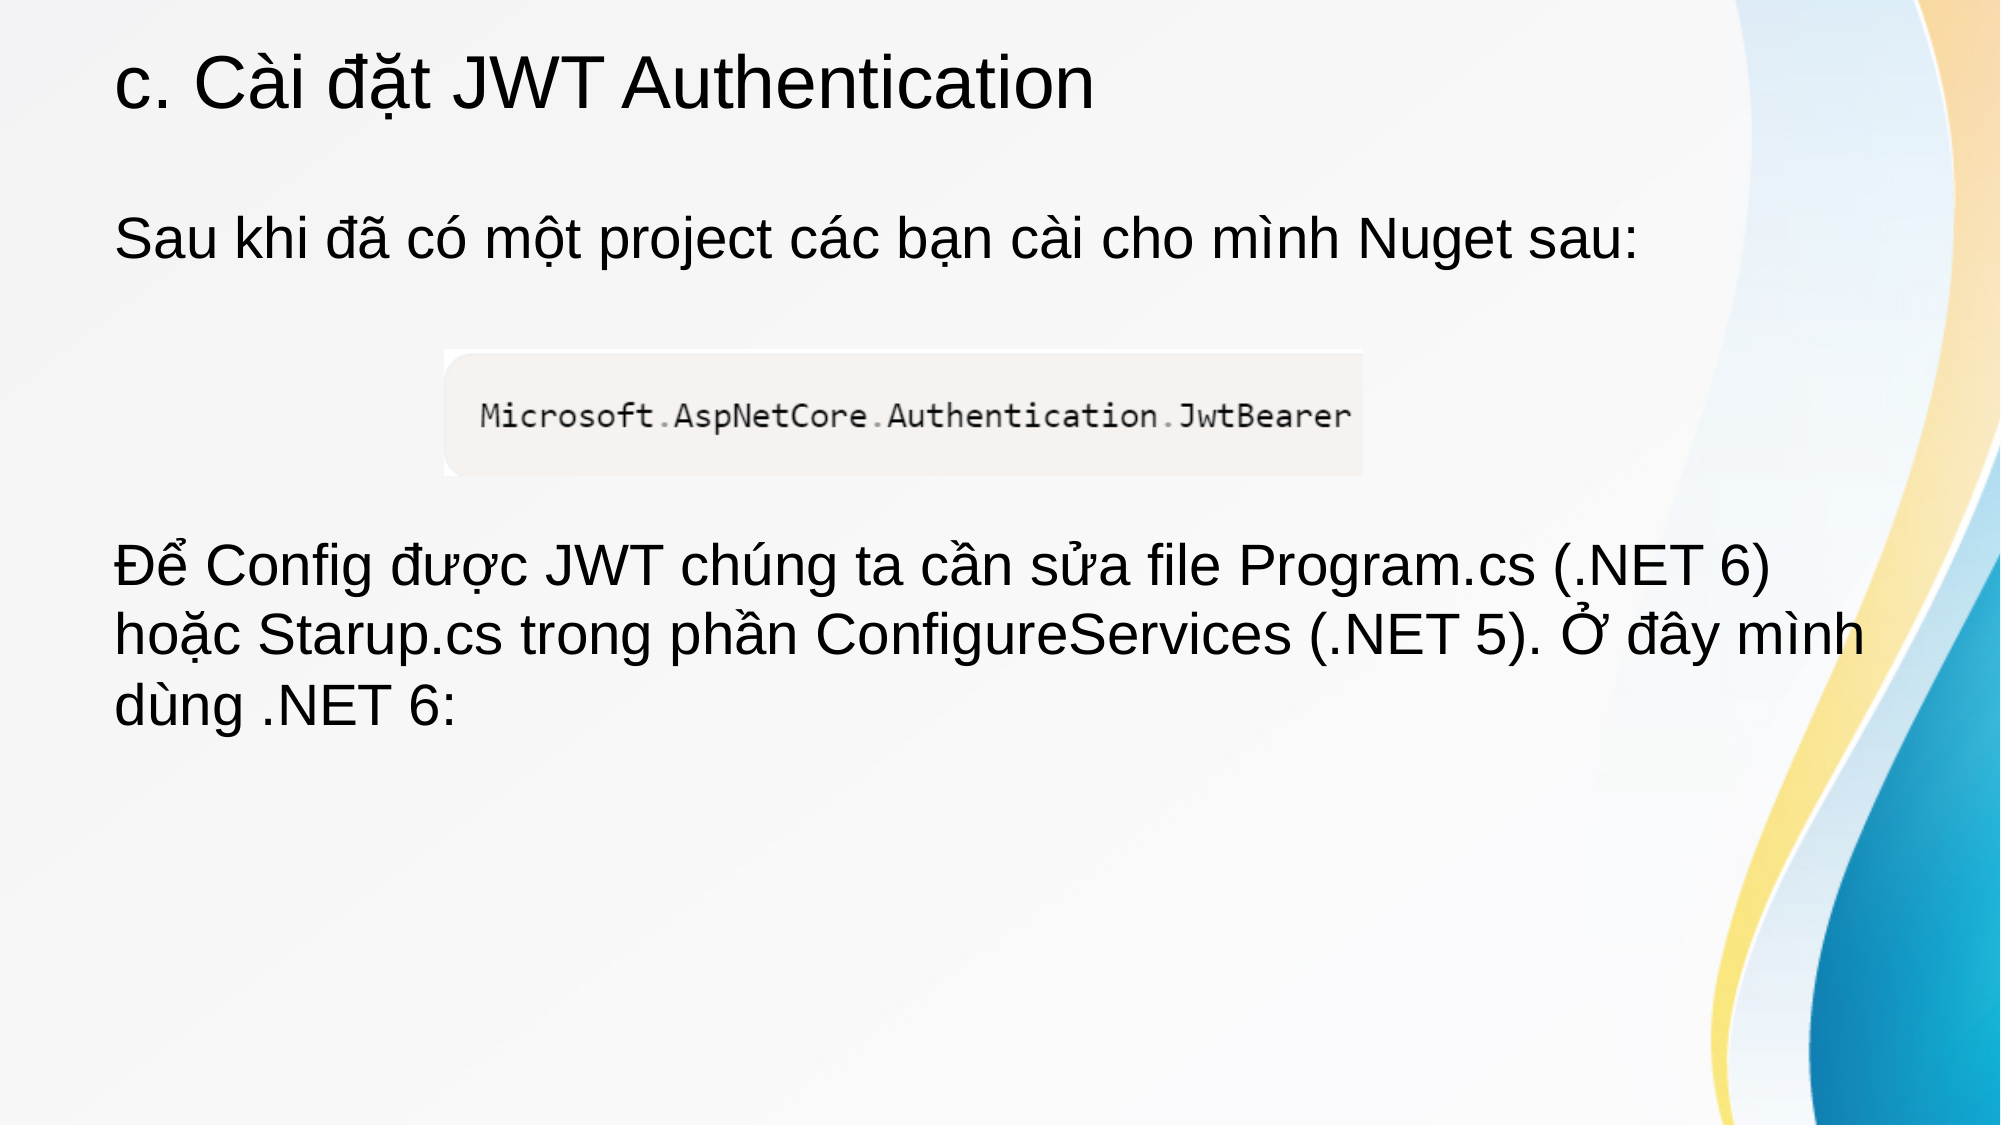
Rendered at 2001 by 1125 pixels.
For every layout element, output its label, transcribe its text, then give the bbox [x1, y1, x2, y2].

picture [0, 0, 2001, 1125]
title c. Cài đặt JWT Authentication [99, 30, 1901, 127]
list Sau khi đã có một project các bạn cài cho mình Nuget sau: Để Config được JWT chúng ta cần sửa file Program.cs (.NET 6) hoặc Starup.cs trong phần ConfigureServices (.NET 5). Ở đây mình dùng .NET 6: [99, 192, 1901, 1006]
